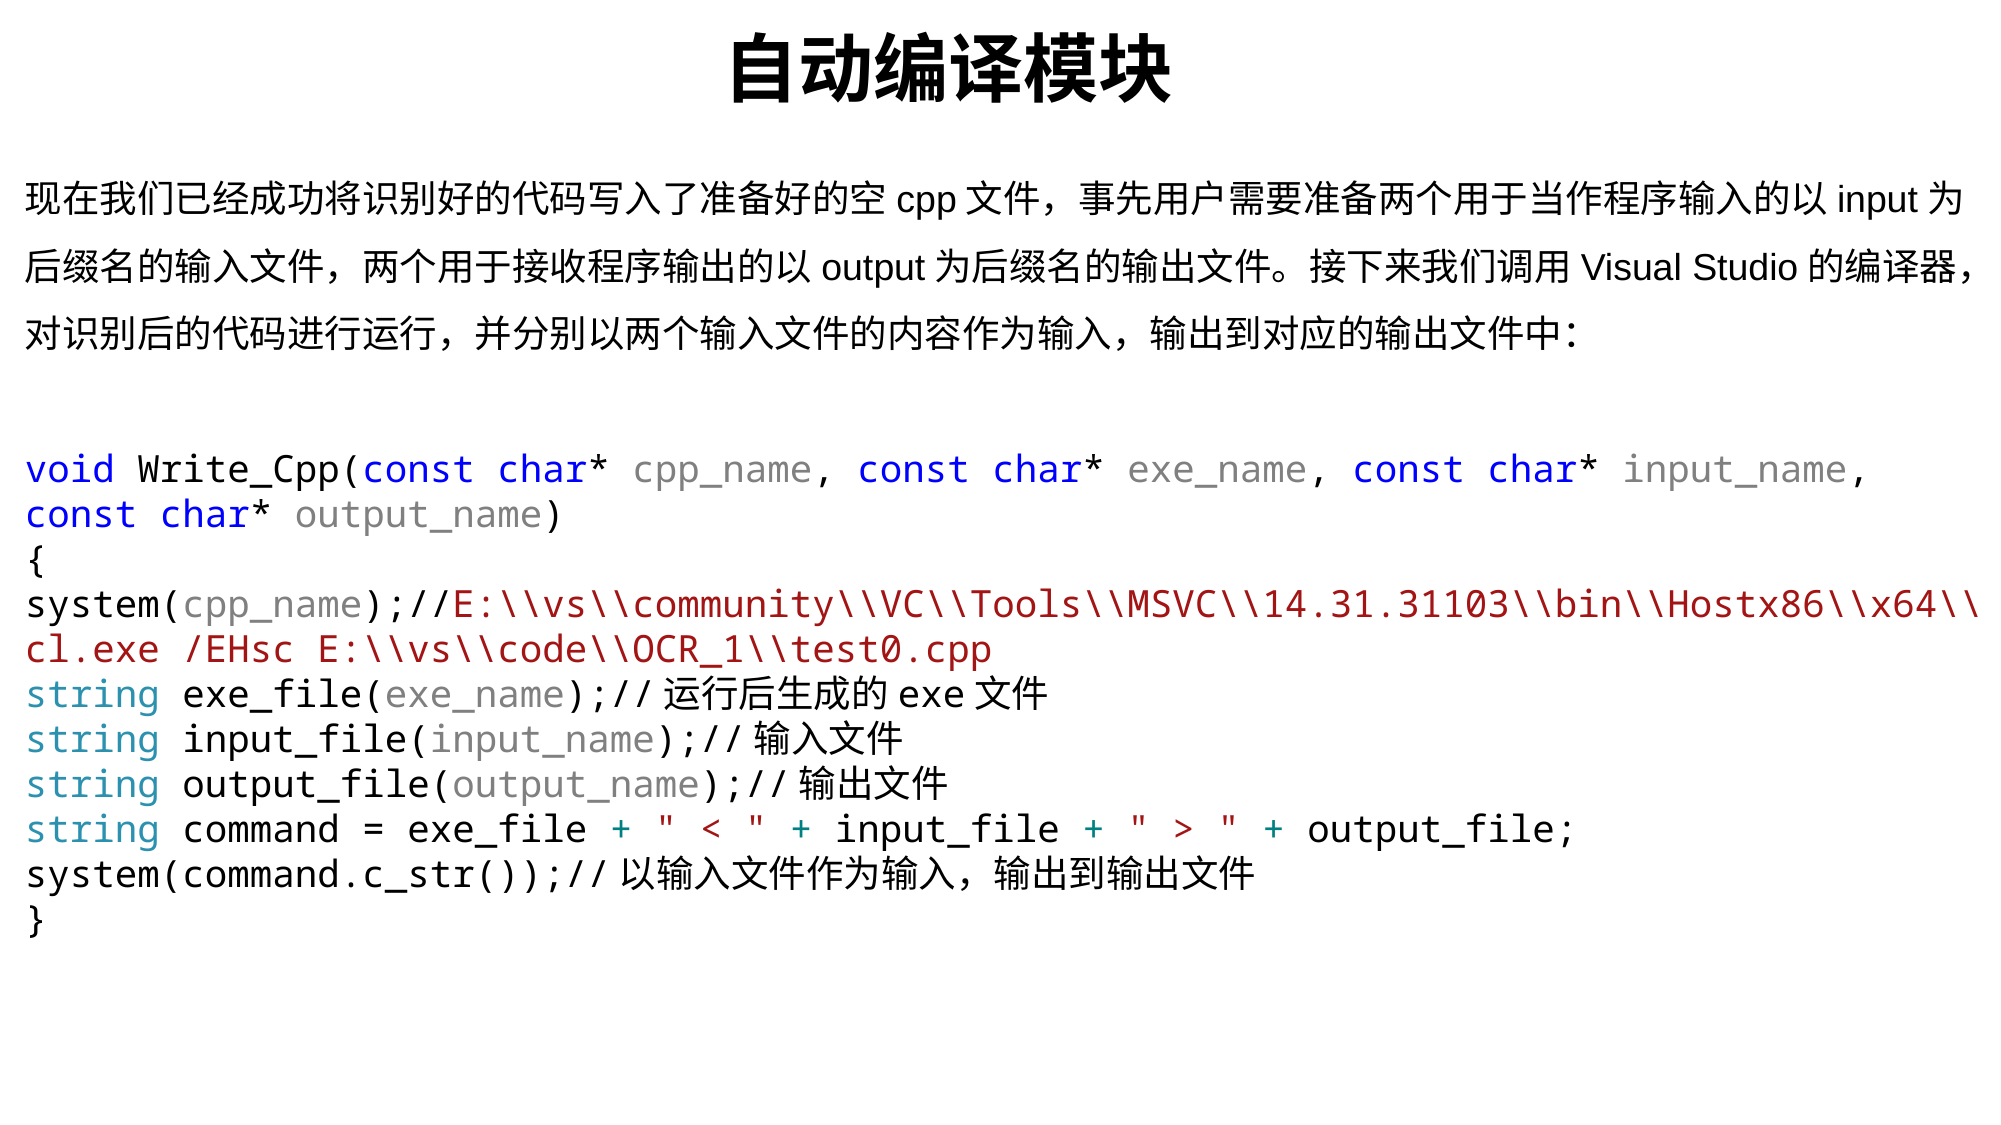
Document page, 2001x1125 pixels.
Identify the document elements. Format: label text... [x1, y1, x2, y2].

text_box 现在我们已经成功将识别好的代码写入了准备好的空cpp文件，事先用户需要准备两个用于当作程序输入的以input为后缀名的输入文件，两个用于接收程序输出的以output为后缀名的输出文件。接下来我们调用Visual Studio的编译器，对识别后的代码进行运行，并分别以两个输入文件的内容作为输入，输出到对应的输出文件中： void Write_Cpp(const char* cpp_name, const char* exe_name, const char* input_name, const char* output_name) { system(cpp_name);//E:\\vs\\community\\VC\\Tools\\MSVC\\14.31.31103\\bin\\Hostx86\\x64\\cl.exe /EHsc E:\\vs\\code\\OCR_1\\test0.cpp string exe_file(exe_name);//运行后生成的exe文件 string input_file(input_name);//输入文件 string output_file(output_name);//输出文件 string command = exe_file + " < " + input_file + " > " + output_file; system(command.c_str());//以输入文件作为输入，输出到输出文件 } [10, 145, 2000, 948]
text_box 自动编译模块 [659, 24, 1237, 121]
